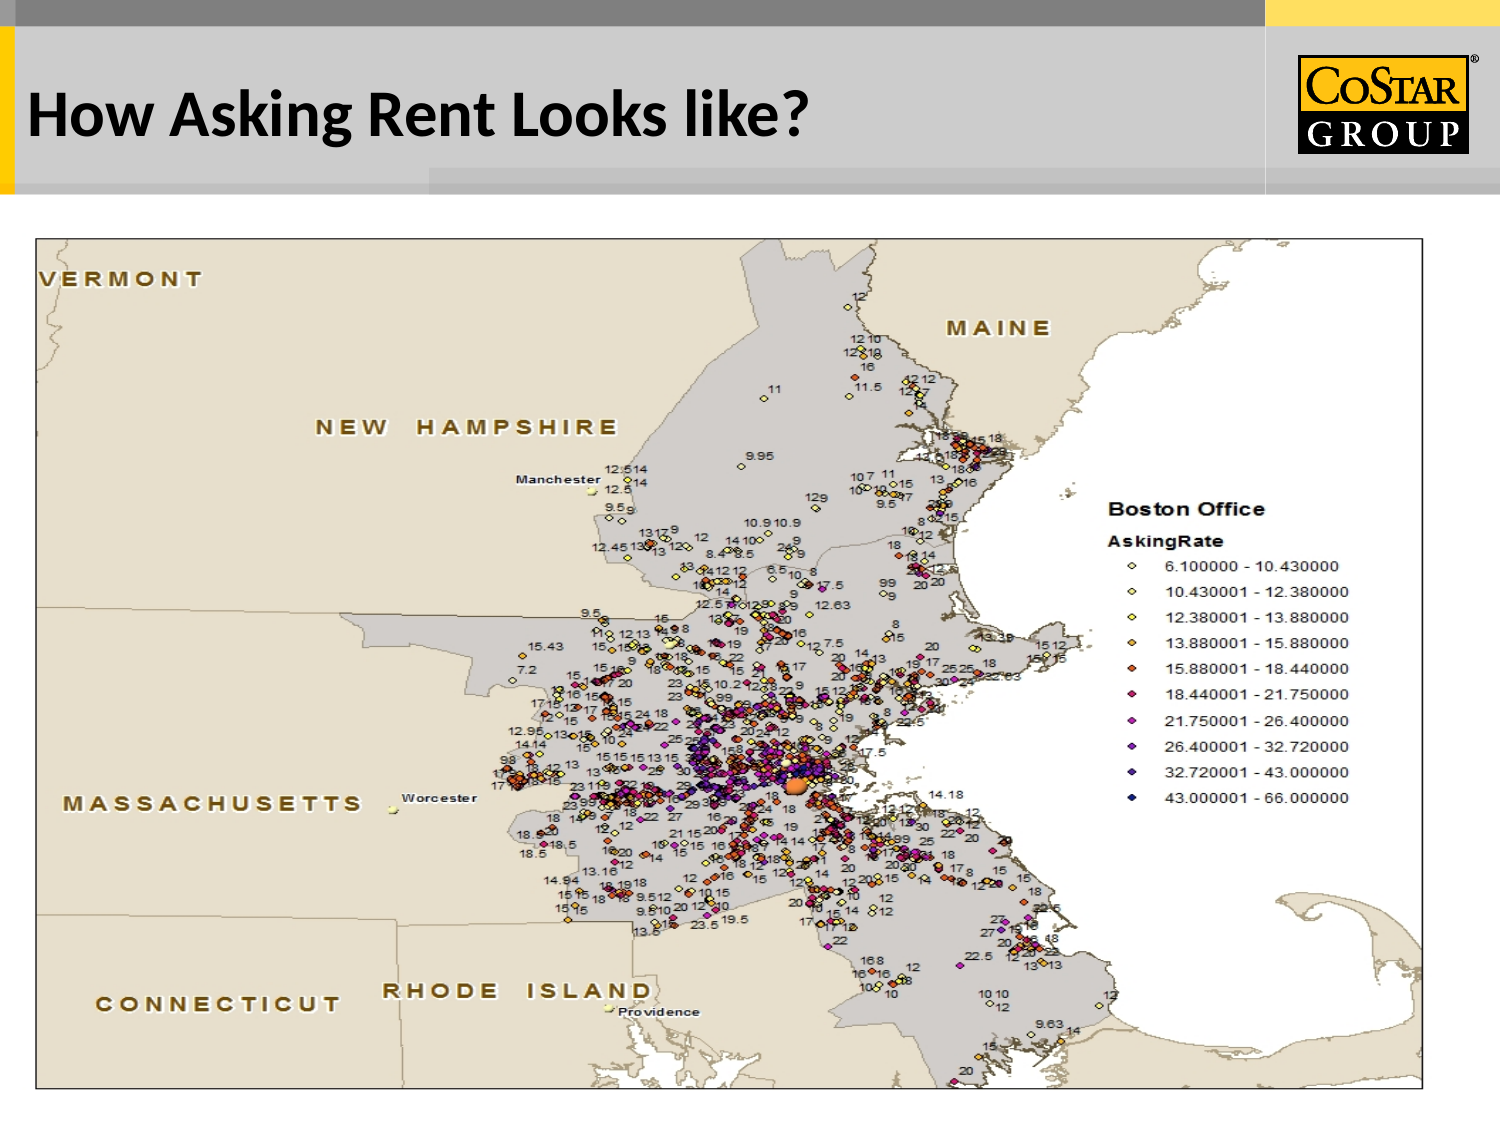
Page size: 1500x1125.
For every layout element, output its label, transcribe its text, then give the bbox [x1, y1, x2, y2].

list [0, 216, 1500, 1125]
title How Asking Rent Looks like? [12, 24, 1263, 196]
picture [0, 0, 1500, 216]
